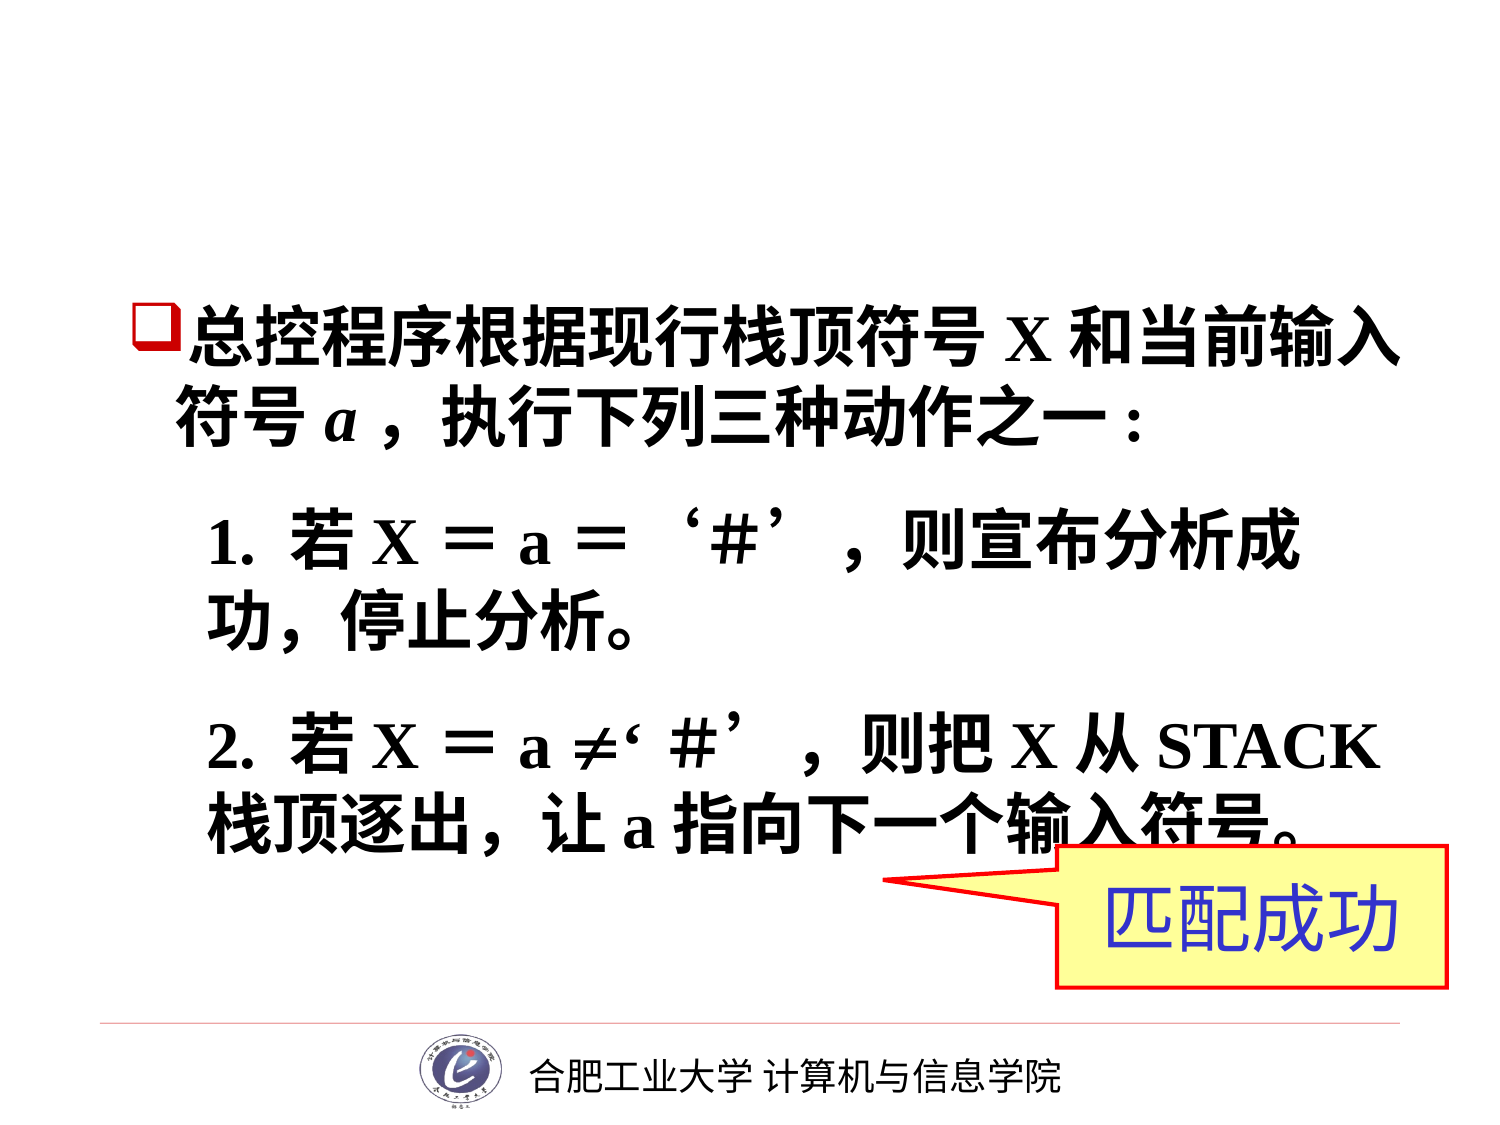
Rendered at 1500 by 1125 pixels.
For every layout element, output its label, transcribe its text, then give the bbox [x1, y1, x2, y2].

slide_number [1116, 1023, 1442, 1102]
text_box 总控程序根据现行栈顶符号X和当前输入符号a，执行下列三种动作之一: 1. 若X＝a＝‘＃’，则宣布分析成功，停止分析。 2. 若X＝a ‘＃’，则把X从STACK栈顶逐出，让a指向下一个输入符号。 [112, 287, 1438, 963]
picture [419, 1034, 502, 1110]
text_box 匹配成功 [882, 846, 1447, 988]
